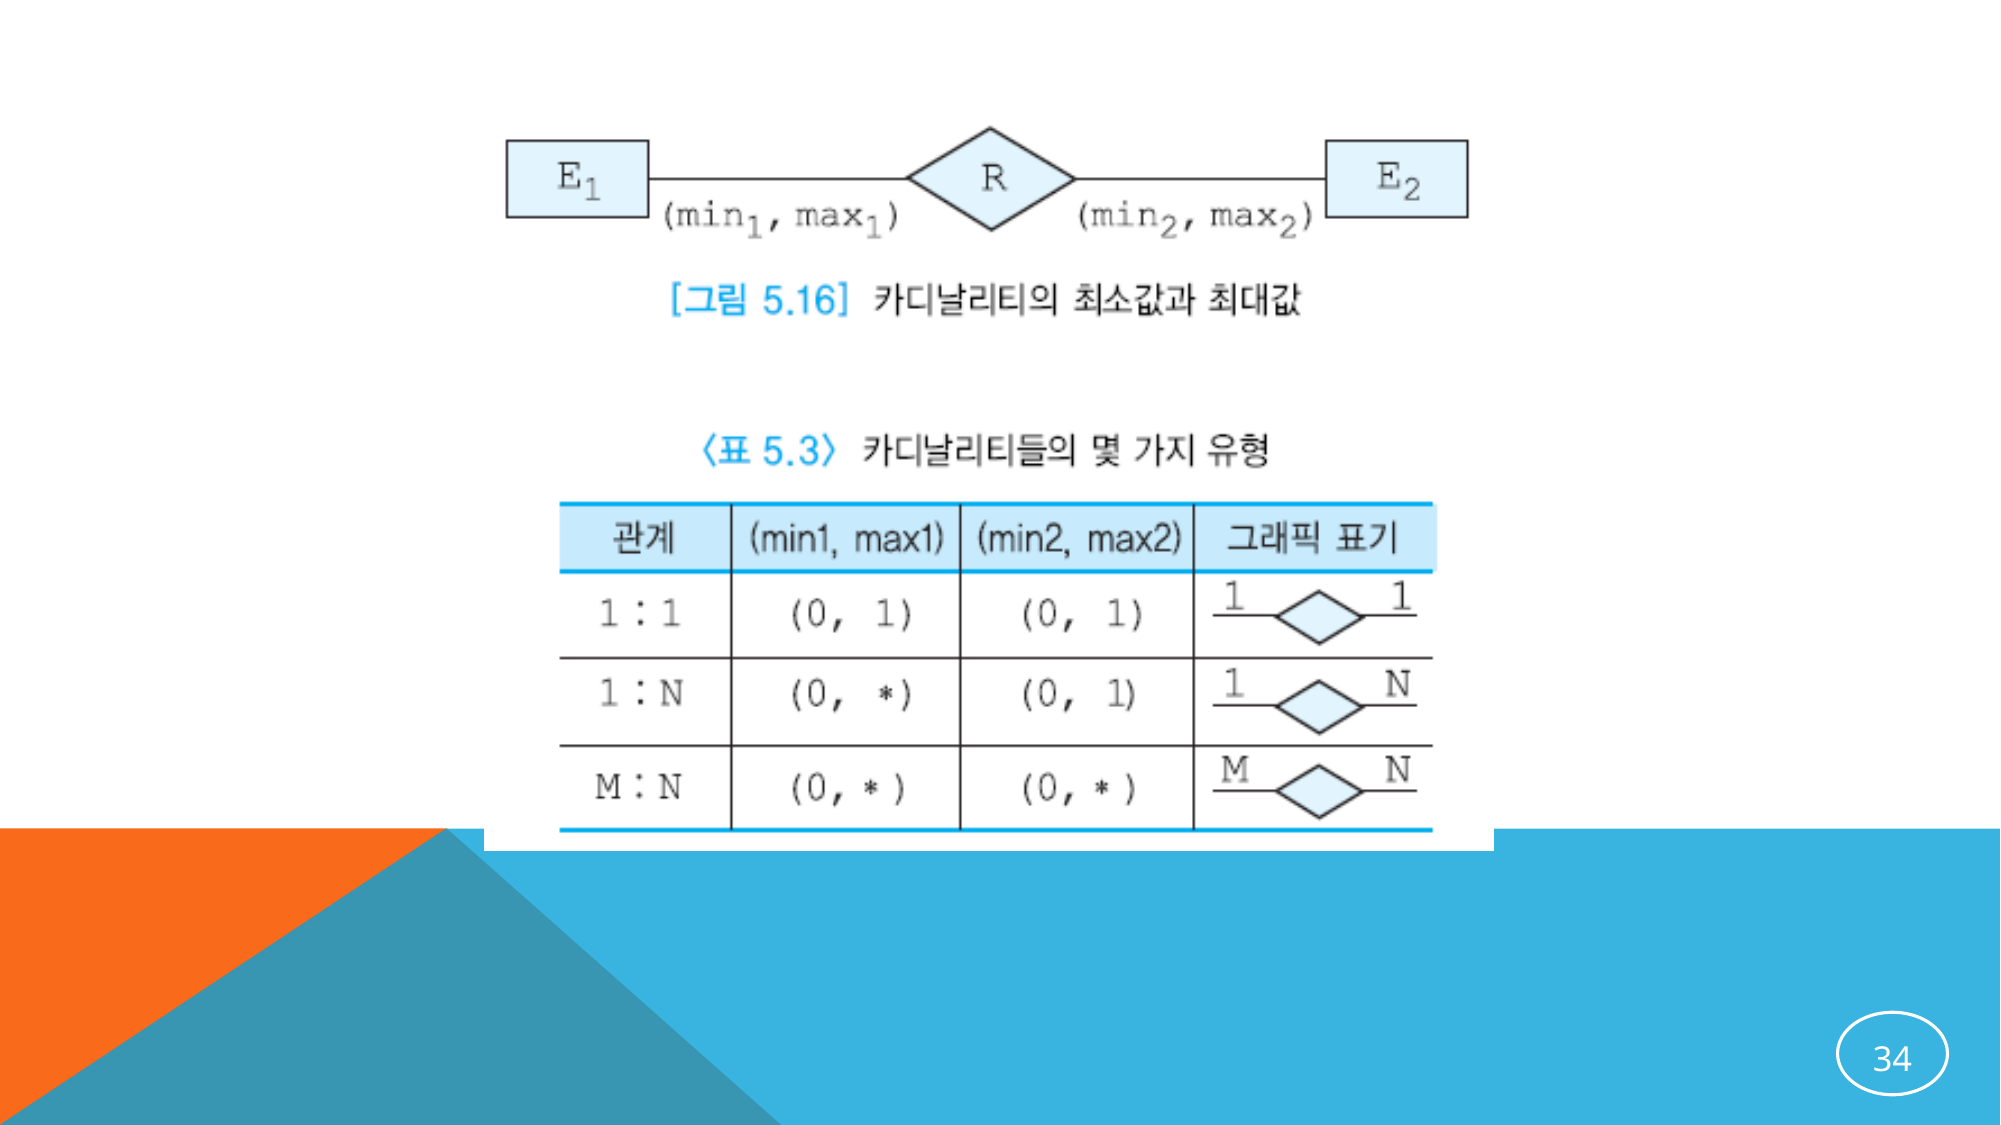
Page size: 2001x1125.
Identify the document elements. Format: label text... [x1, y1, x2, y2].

slide_number 34 [1835, 1010, 1950, 1097]
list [483, 111, 1495, 851]
